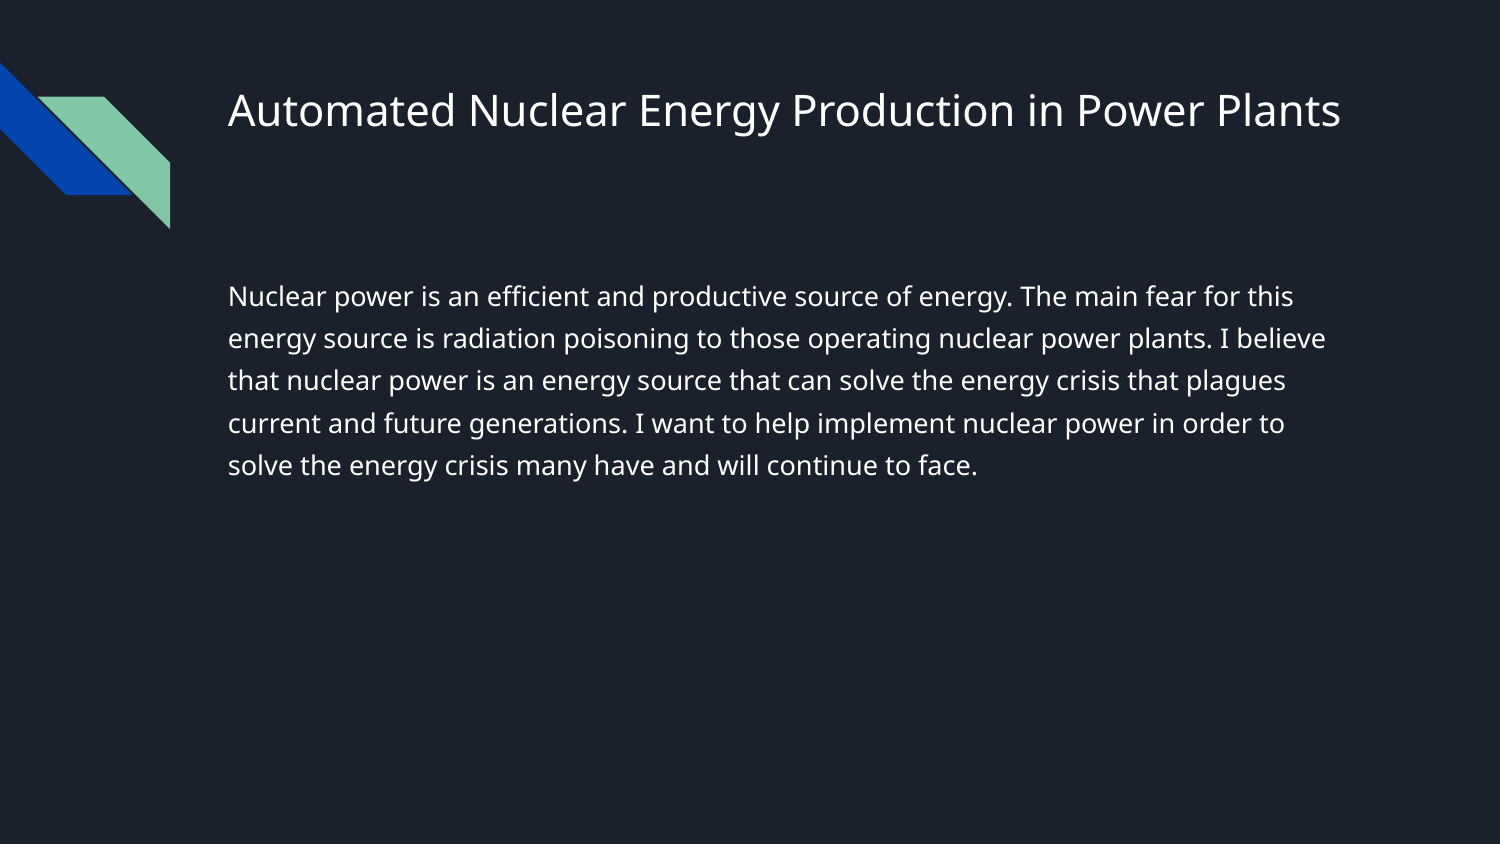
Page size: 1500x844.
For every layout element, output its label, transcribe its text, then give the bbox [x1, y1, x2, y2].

list Nuclear power is an efficient and productive source of energy. The main fear for this energy source is radiation poisoning to those operating nuclear power plants. I believe that nuclear power is an energy source that can solve the energy crisis that plagues current and future generations. I want to help implement nuclear power in order to solve the energy crisis many have and will continue to face. [212, 257, 1368, 735]
title Automated Nuclear Energy Production in Power Plants [212, 64, 1368, 215]
